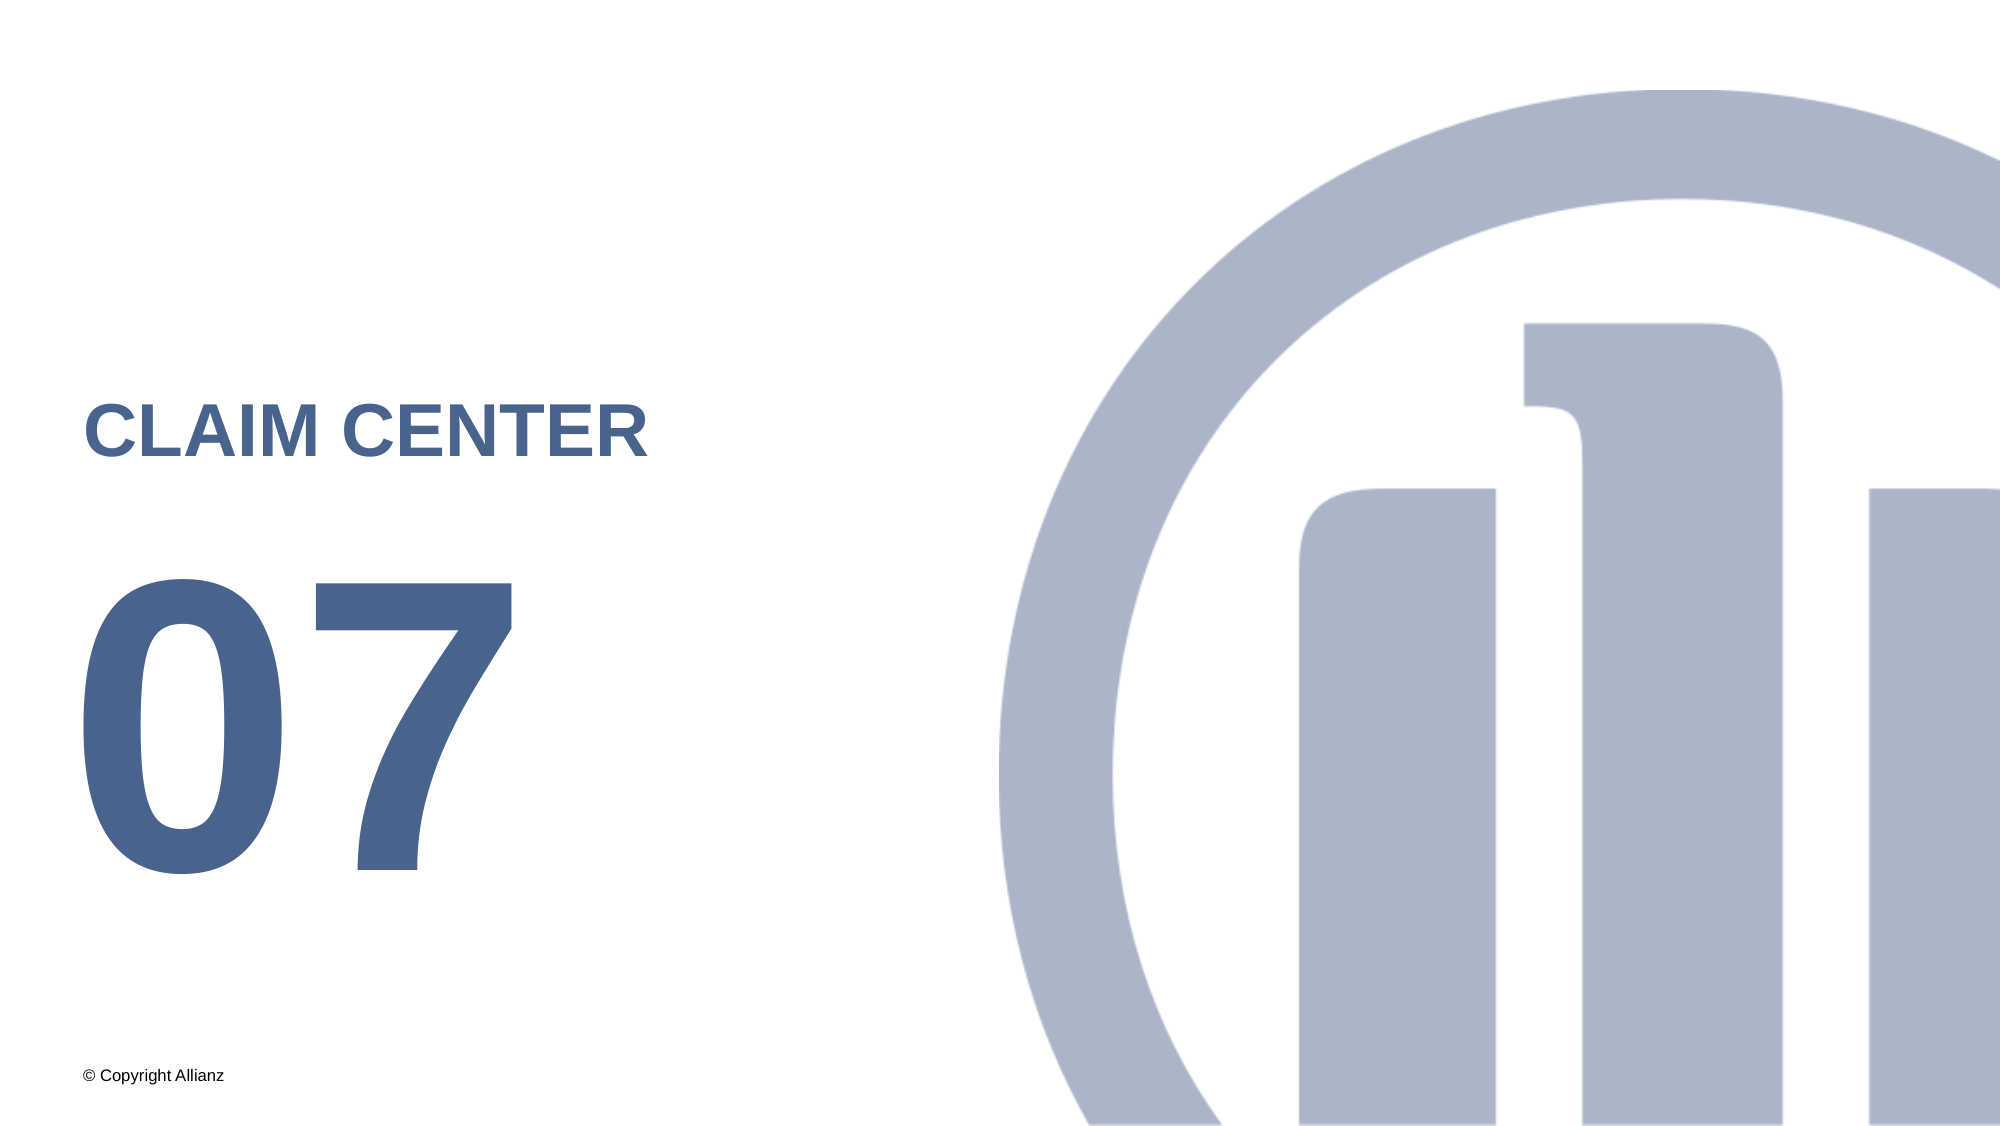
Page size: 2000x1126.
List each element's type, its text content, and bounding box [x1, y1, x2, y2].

list Claim center [83, 84, 1333, 501]
picture [999, 89, 2000, 1126]
title 07 [43, 418, 729, 960]
